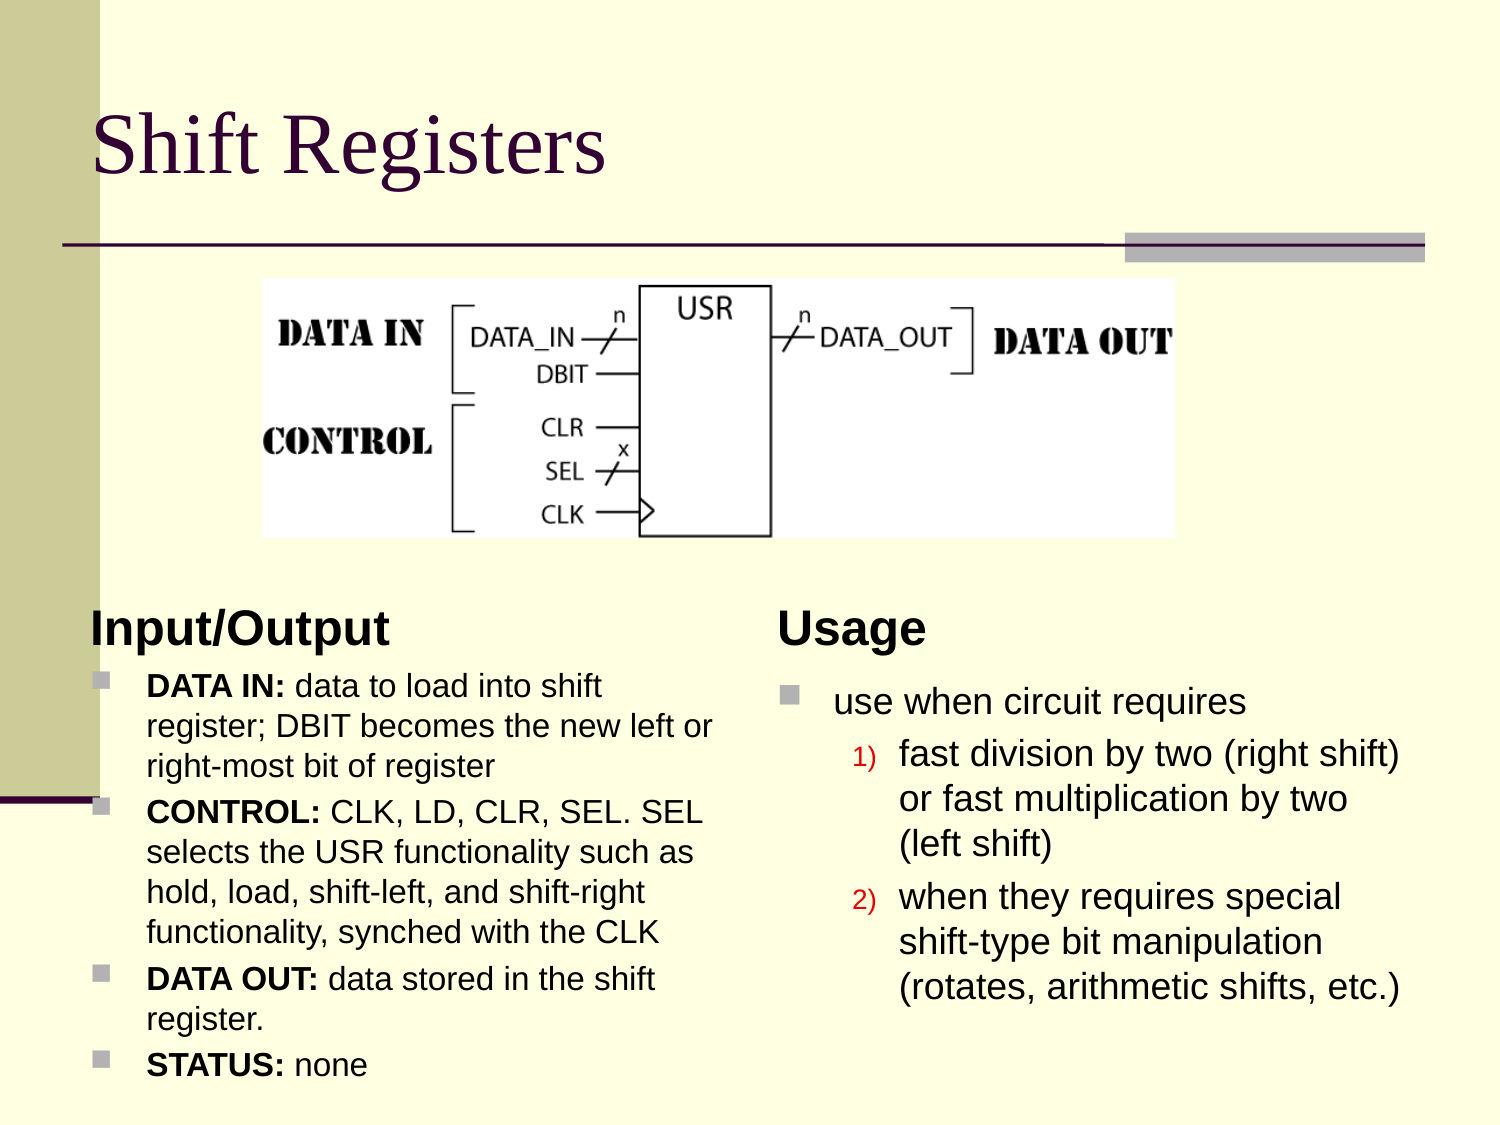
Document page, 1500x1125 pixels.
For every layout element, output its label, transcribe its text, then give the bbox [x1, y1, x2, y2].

list Input/Output [75, 557, 738, 656]
list use when circuit requires fast division by two (right shift) or fast multiplication by two (left shift) when they requires special shift-type bit manipulation (rotates, arithmetic shifts, etc.) [761, 669, 1425, 1113]
list DATA IN: data to load into shift register; DBIT becomes the new left or right-most bit of register CONTROL: CLK, LD, CLR, SEL. SEL selects the USR functionality such as hold, load, shift-left, and shift-right functionality, synched with the CLK DATA OUT: data stored in the shift register. STATUS: none [75, 656, 738, 1100]
list Usage [761, 557, 1425, 663]
picture [262, 277, 1176, 538]
title Shift Registers [75, 45, 1425, 233]
